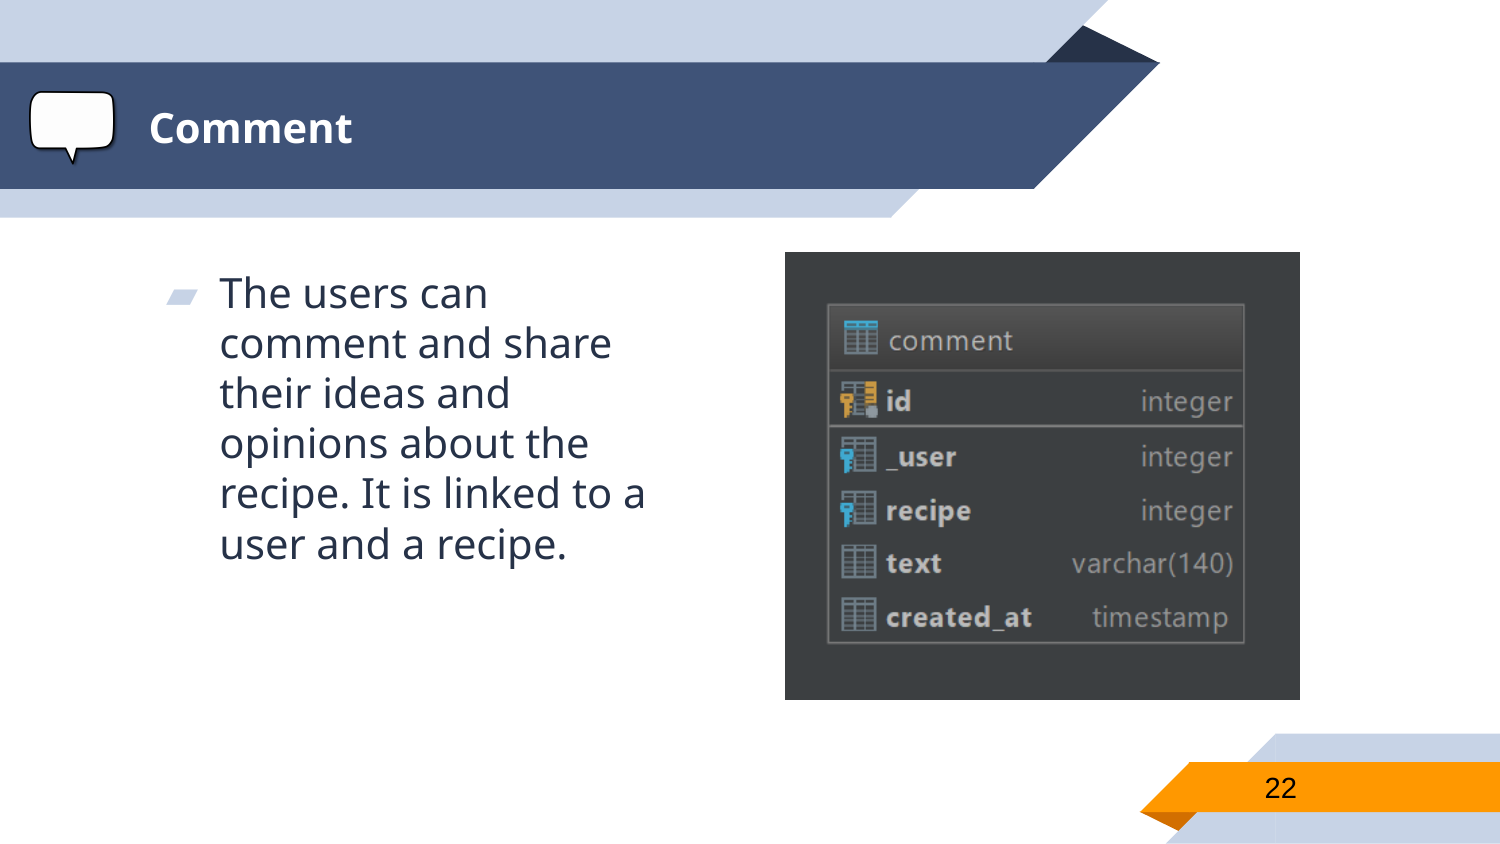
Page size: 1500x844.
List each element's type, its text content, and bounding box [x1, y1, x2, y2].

title Comment [133, 64, 997, 190]
list The users can comment and share their ideas and opinions about the recipe. It is linked to a user and a recipe. [133, 252, 688, 700]
picture [785, 251, 1300, 700]
picture [29, 90, 119, 169]
slide_number 22 [1249, 760, 1494, 813]
